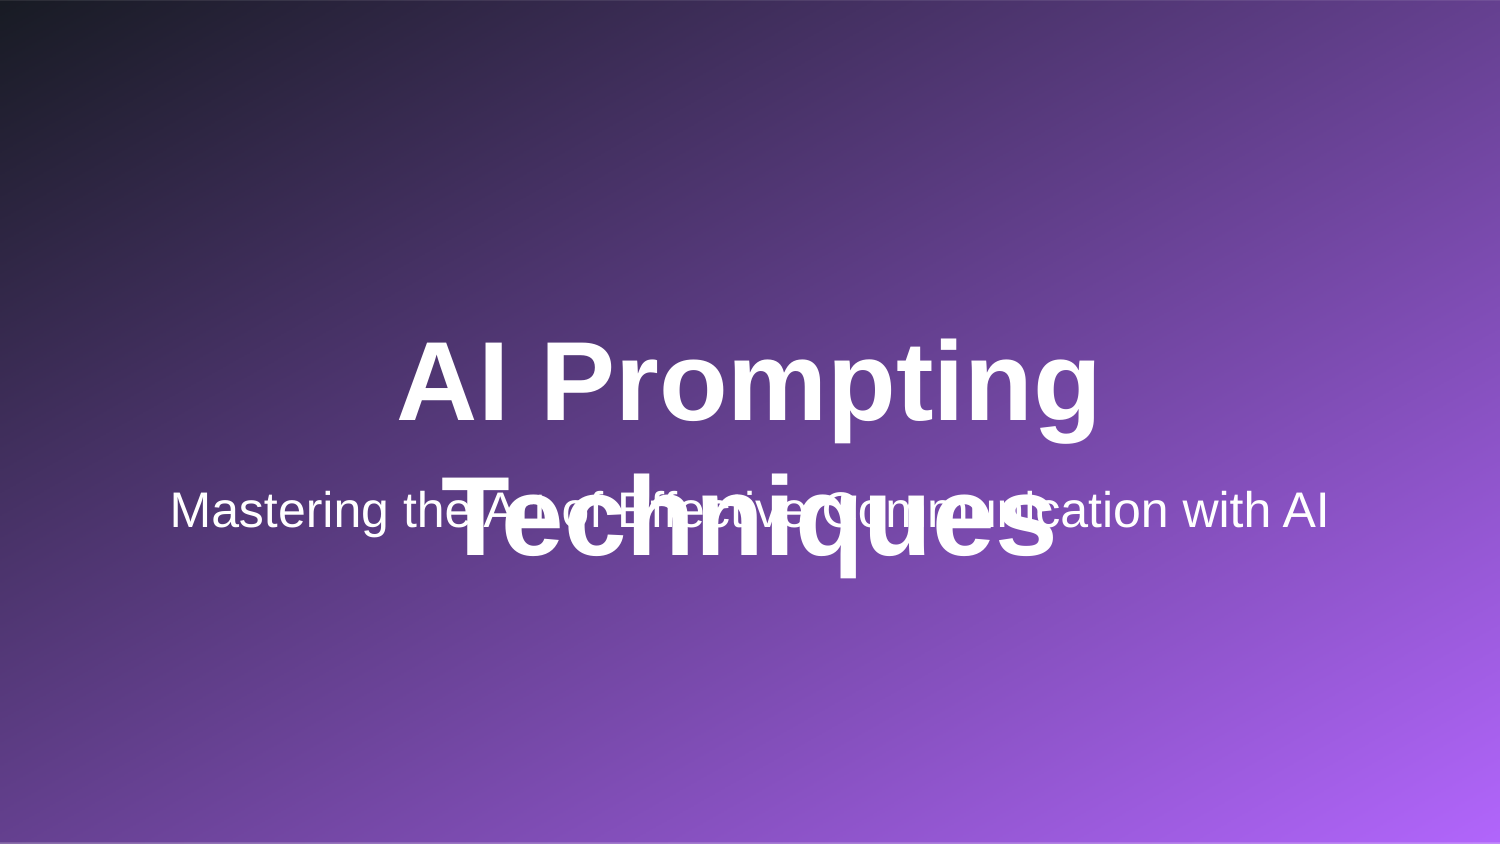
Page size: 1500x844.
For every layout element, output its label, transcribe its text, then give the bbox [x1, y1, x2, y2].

text_box AI Prompting Techniques [83, 308, 1417, 437]
text_box Mastering the Art of Effective Communication with AI [83, 477, 1417, 536]
picture [0, 0, 1500, 844]
